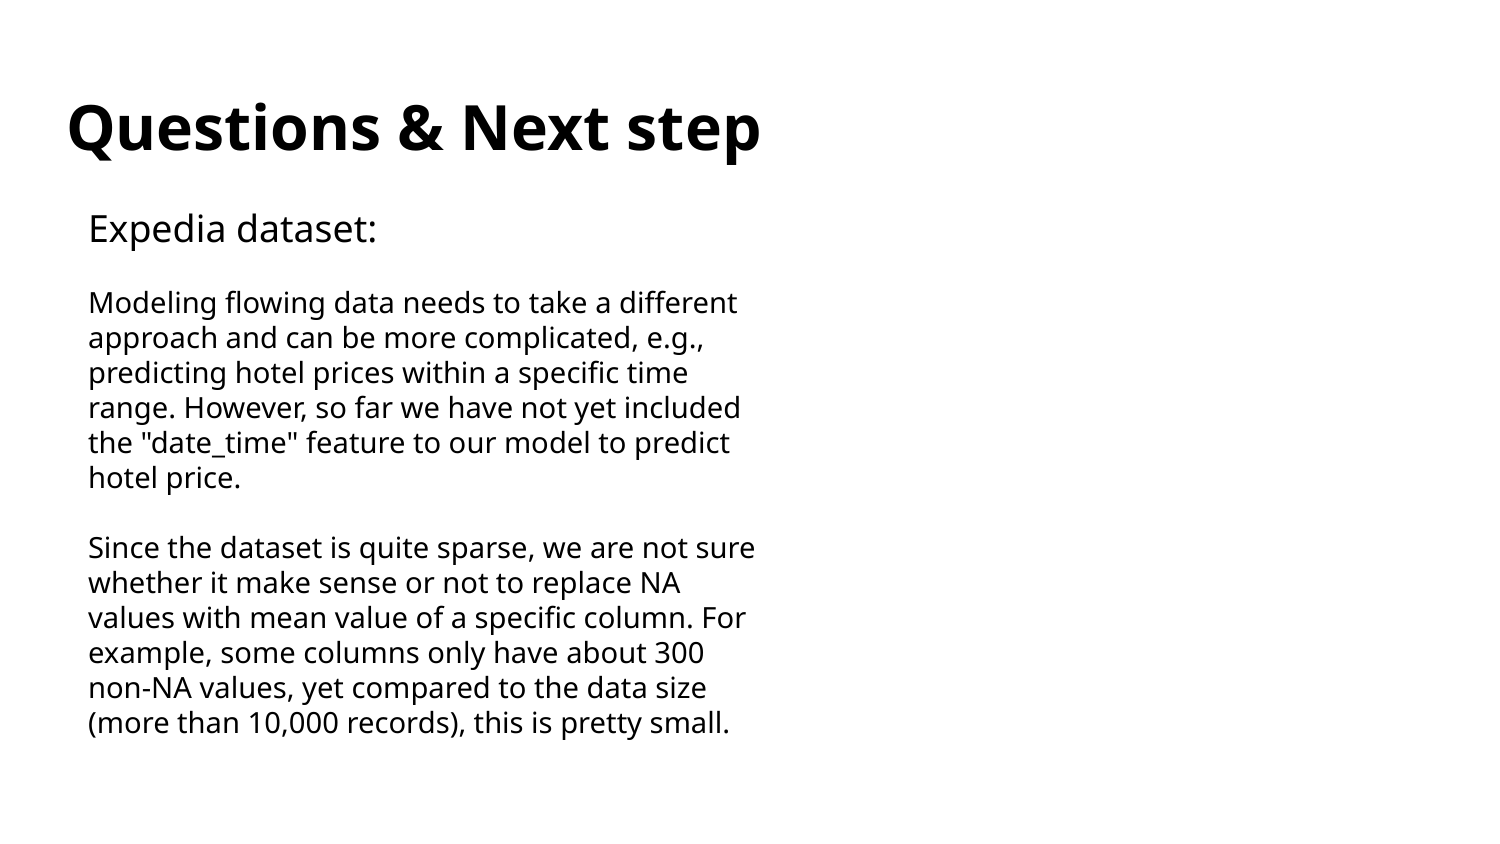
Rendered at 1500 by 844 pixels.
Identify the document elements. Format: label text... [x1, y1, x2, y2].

text_box Expedia dataset: Modeling flowing data needs to take a different approach and can be more complicated, e.g., predicting hotel prices within a specific time range. However, so far we have not yet included the "date_time" feature to our model to predict hotel price. Since the dataset is quite sparse, we are not sure whether it make sense or not to replace NA values with mean value of a specific column. For example, some columns only have about 300 non-NA values, yet compared to the data size (more than 10,000 records), this is pretty small. [73, 189, 779, 713]
title Questions & Next step [51, 72, 1449, 176]
